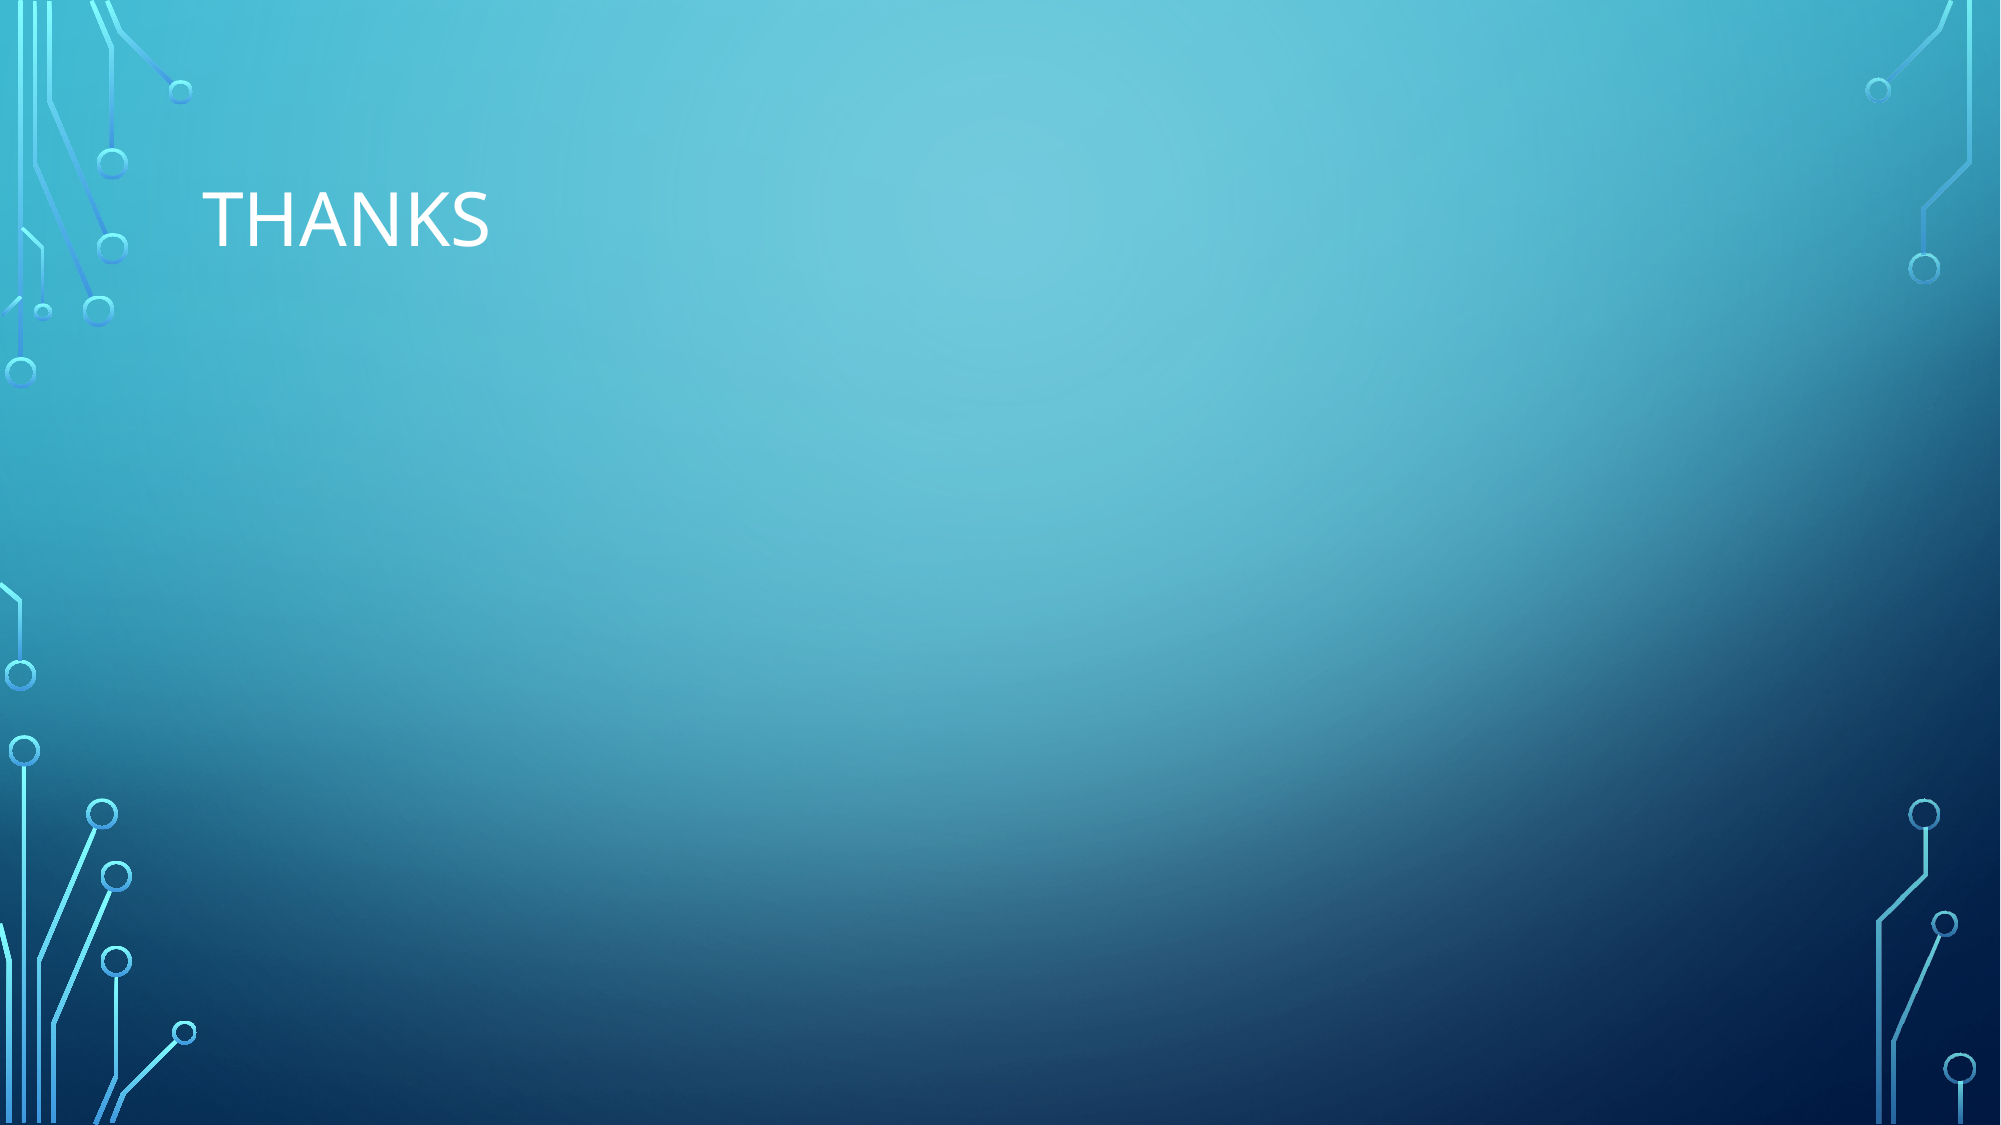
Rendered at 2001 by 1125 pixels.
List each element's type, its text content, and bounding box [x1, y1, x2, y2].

title THanks [187, 101, 1813, 344]
